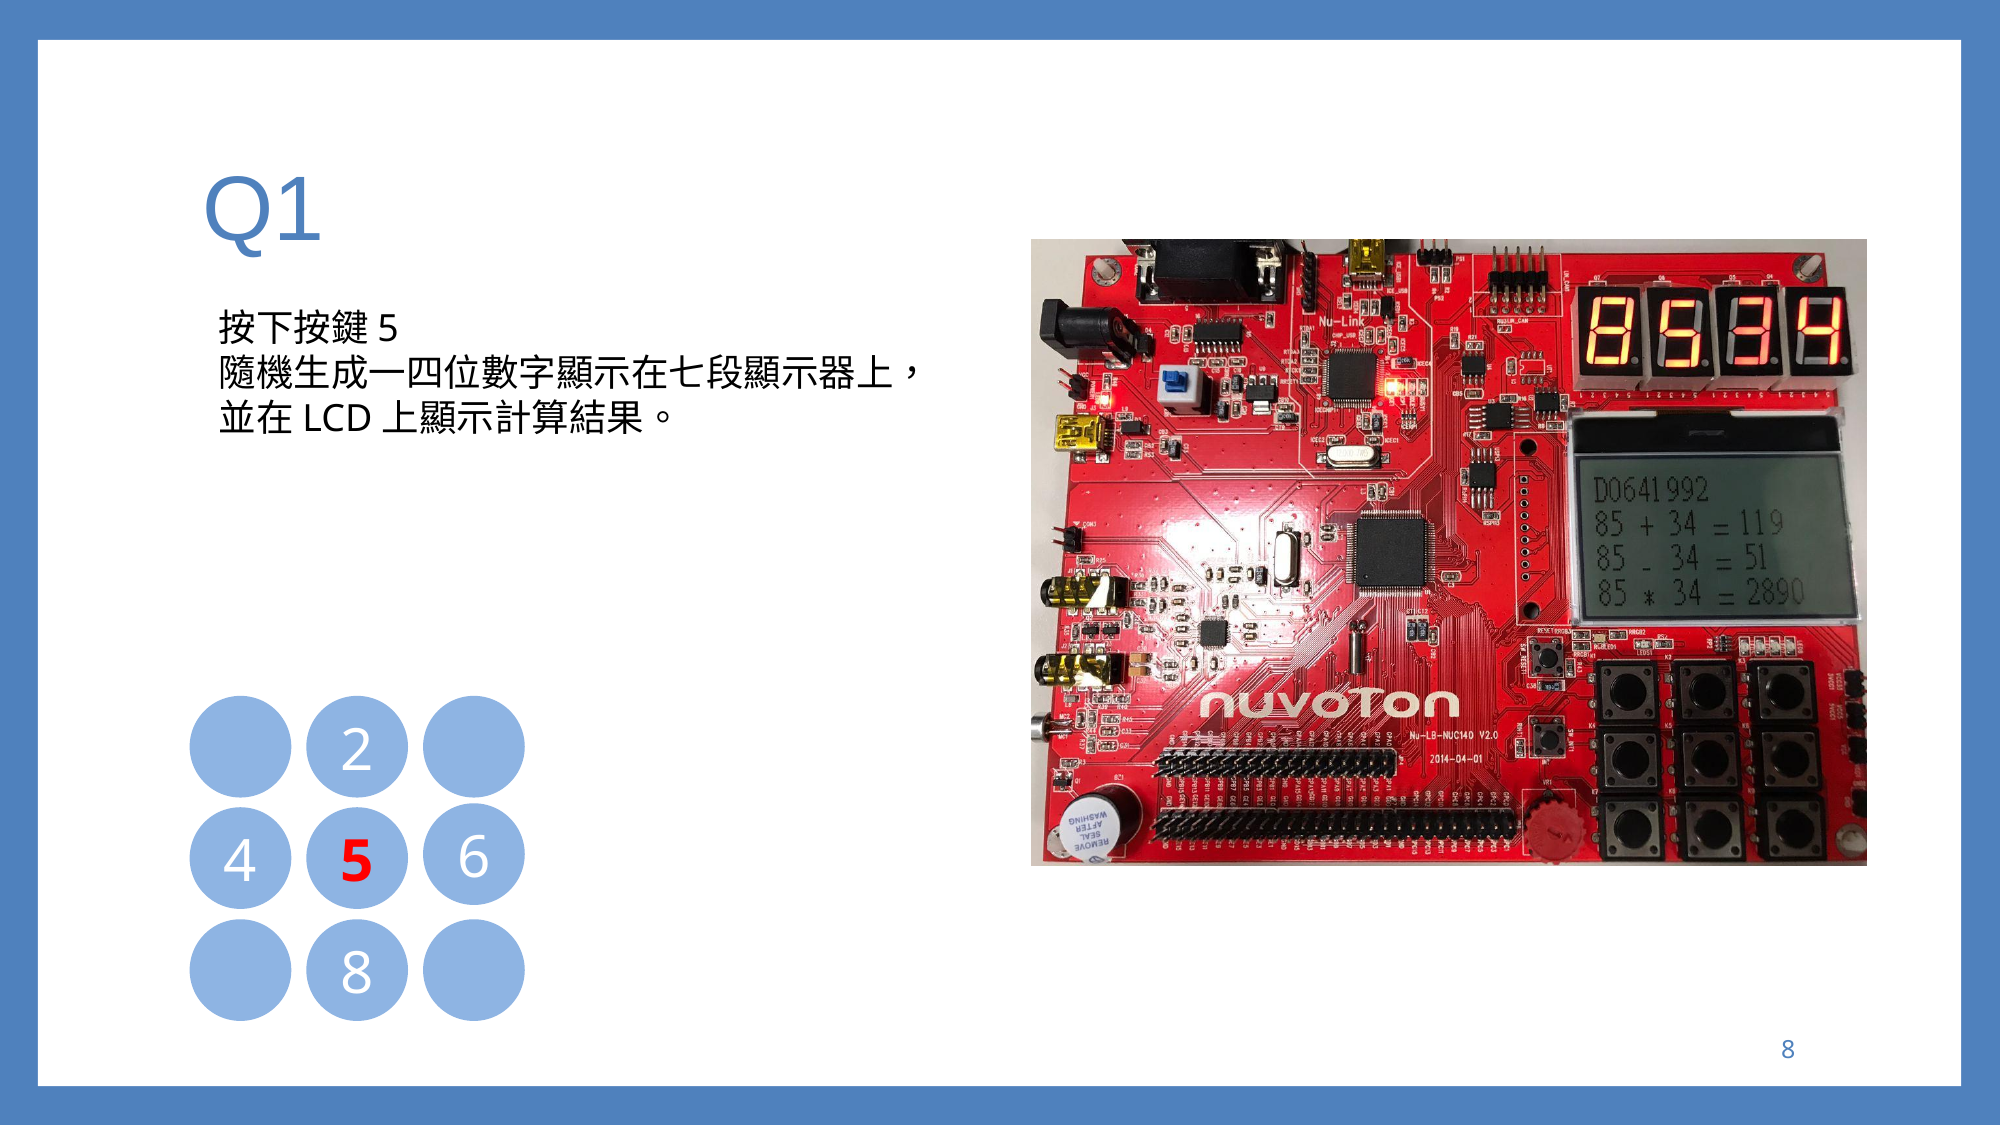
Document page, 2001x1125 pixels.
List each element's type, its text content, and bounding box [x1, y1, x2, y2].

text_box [189, 695, 526, 1022]
title Q1 [187, 99, 1808, 323]
picture [1030, 238, 1867, 866]
text_box 按下按鍵5 隨機生成一四位數字顯示在七段顯示器上， 並在LCD上顯示計算結果。 [203, 297, 922, 492]
slide_number 7 [1530, 1020, 1811, 1081]
